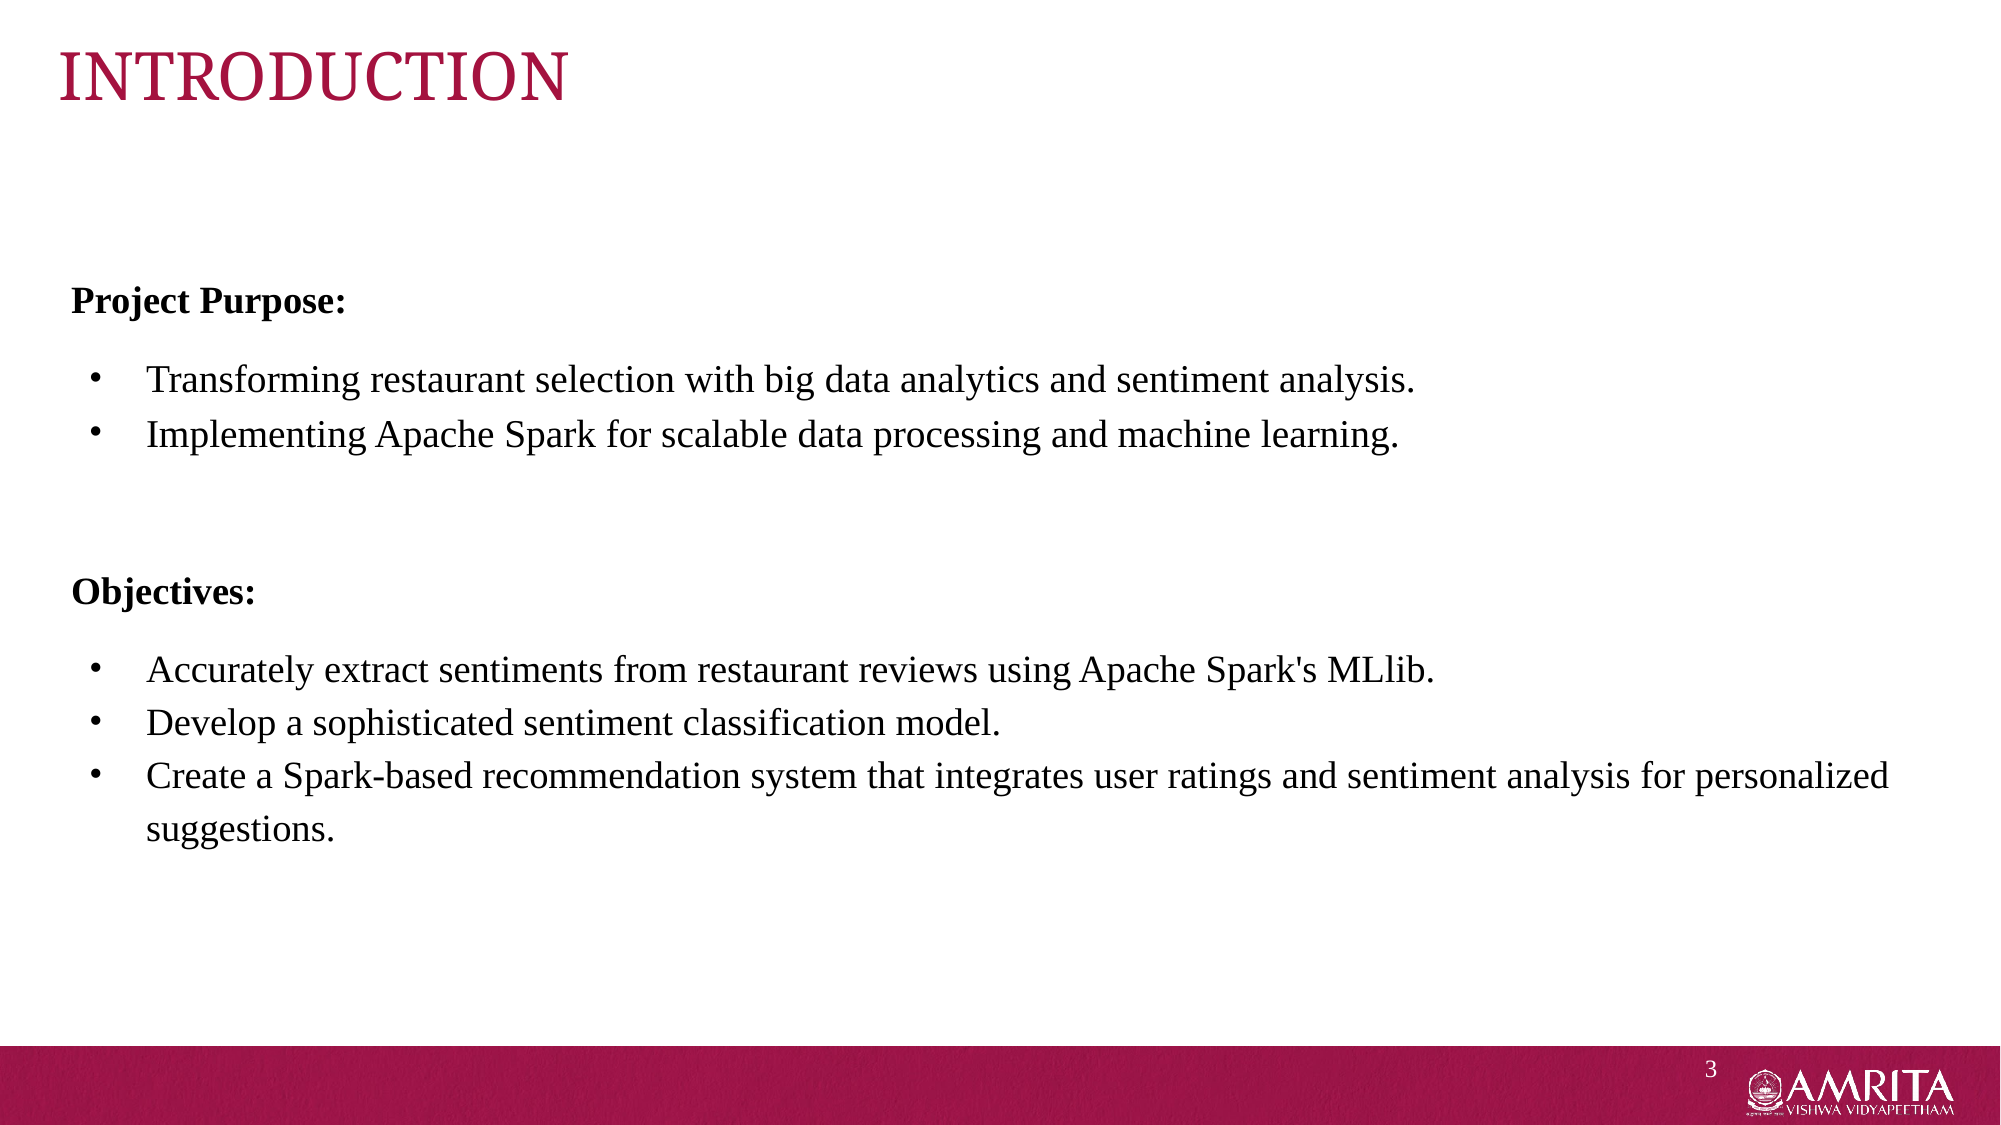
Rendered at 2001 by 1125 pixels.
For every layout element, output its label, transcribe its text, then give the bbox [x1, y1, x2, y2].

picture [0, 1046, 2001, 1125]
slide_number ‹#› [1282, 1037, 1733, 1098]
title INTRODUCTION [43, 44, 1921, 114]
list Project Purpose: Transforming restaurant selection with big data analytics and sentiment analysis. Implementing Apache Spark for scalable data processing and machine learning. Objectives: Accurately extract sentiments from restaurant reviews using Apache Spark's MLlib. Develop a sophisticated sentiment classification model. Create a Spark-based recommendation system that integrates user ratings and sentiment analysis for personalized suggestions. [55, 134, 1933, 1017]
